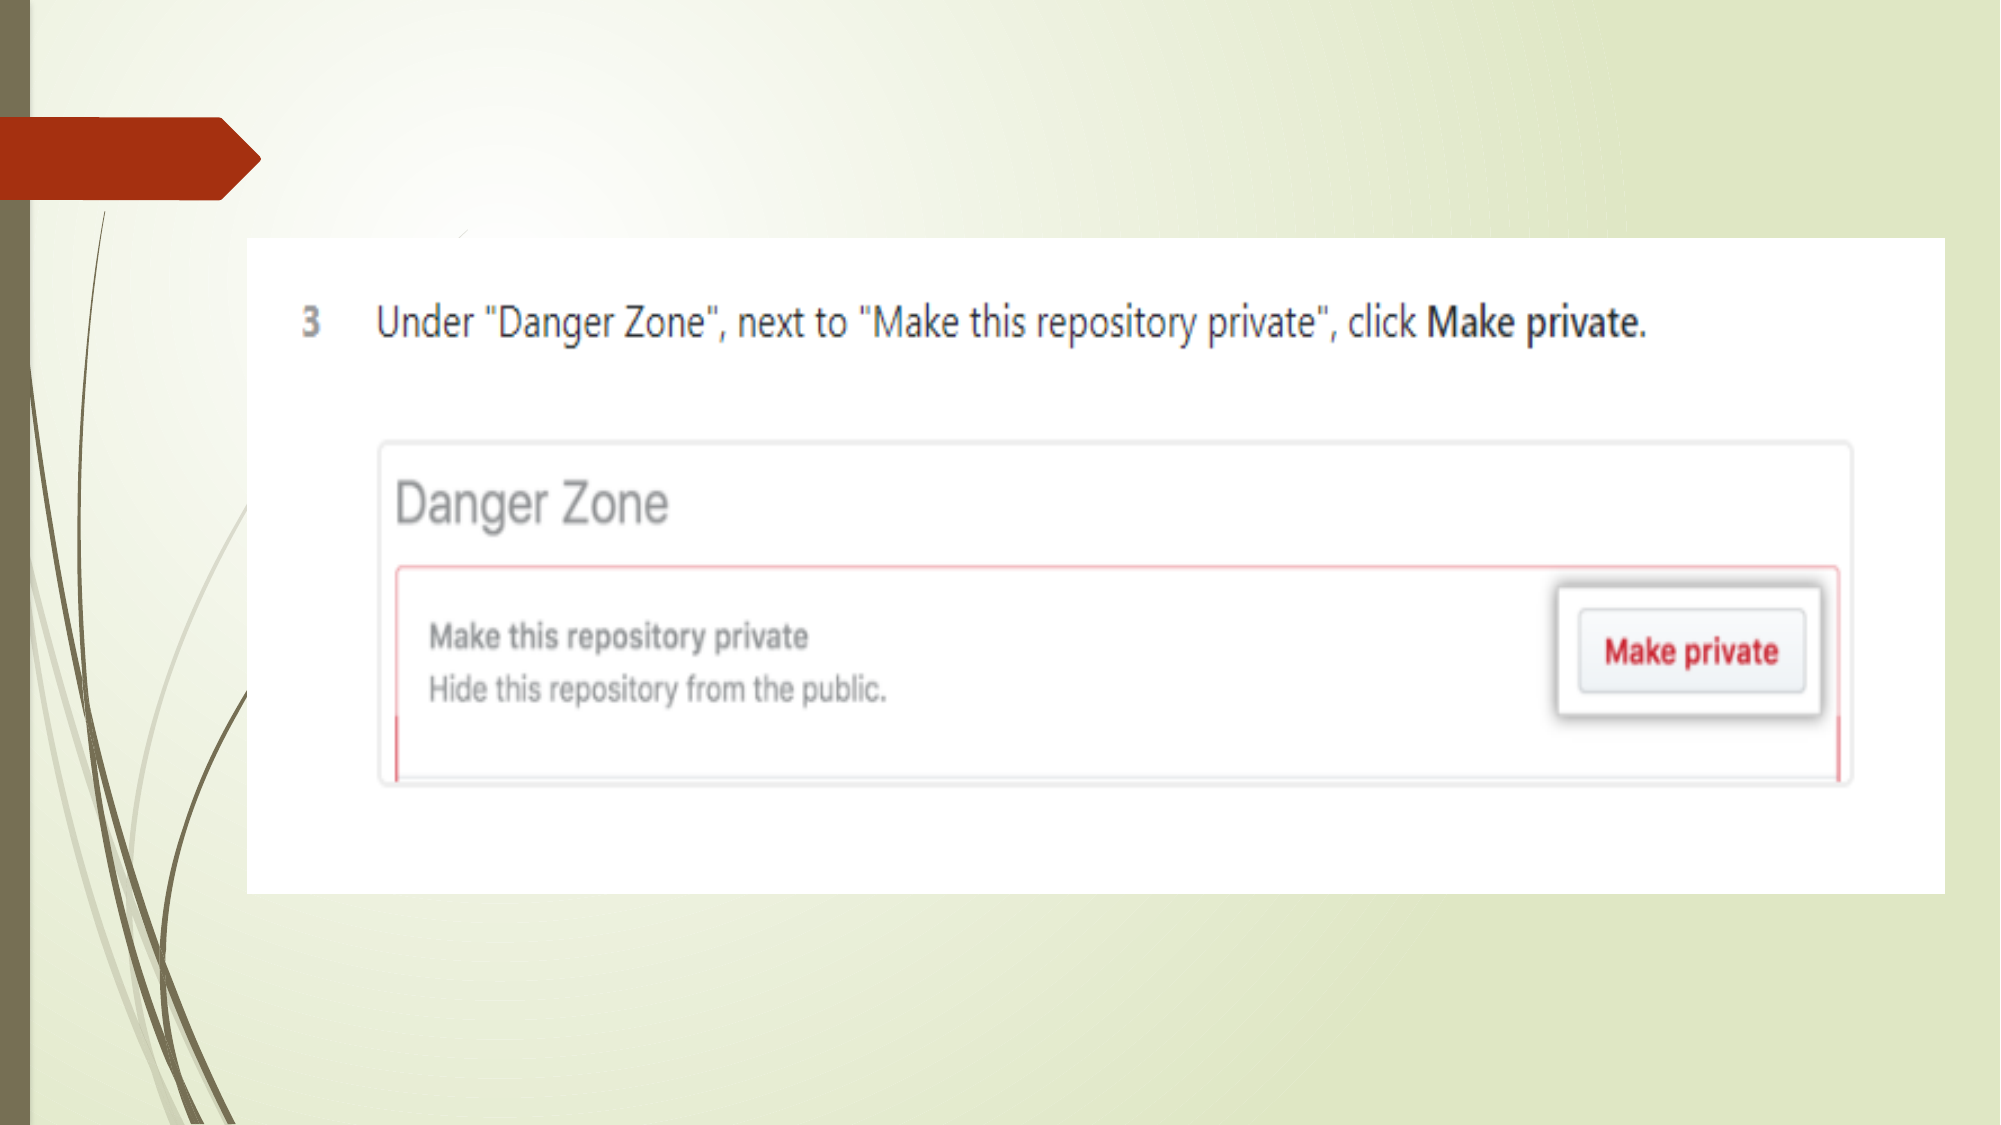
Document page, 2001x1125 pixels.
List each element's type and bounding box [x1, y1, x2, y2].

picture [246, 238, 1945, 894]
